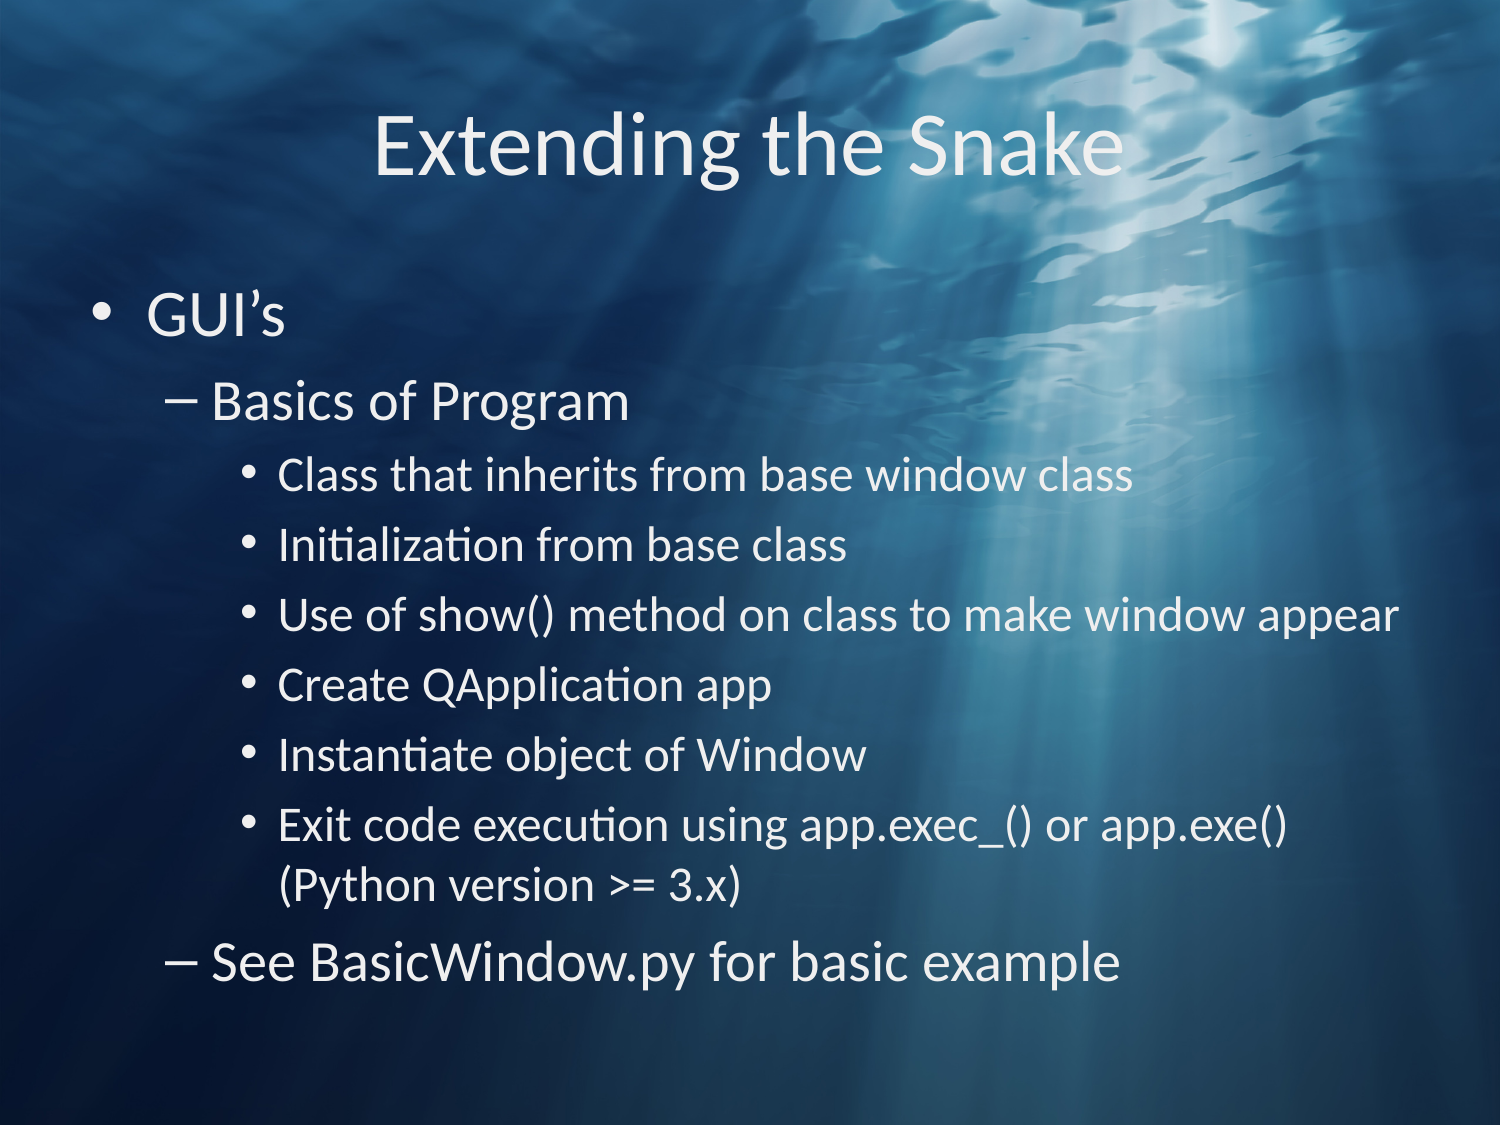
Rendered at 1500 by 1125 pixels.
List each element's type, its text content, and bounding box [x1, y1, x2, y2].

title Extending the Snake [75, 45, 1425, 233]
list GUI’s Basics of Program Class that inherits from base window class Initialization from base class Use of show() method on class to make window appear Create QApplication app Instantiate object of Window Exit code execution using app.exec_() or app.exe() (Python version >= 3.x) See BasicWindow.py for basic example [75, 262, 1425, 1005]
picture [0, 0, 1500, 1125]
